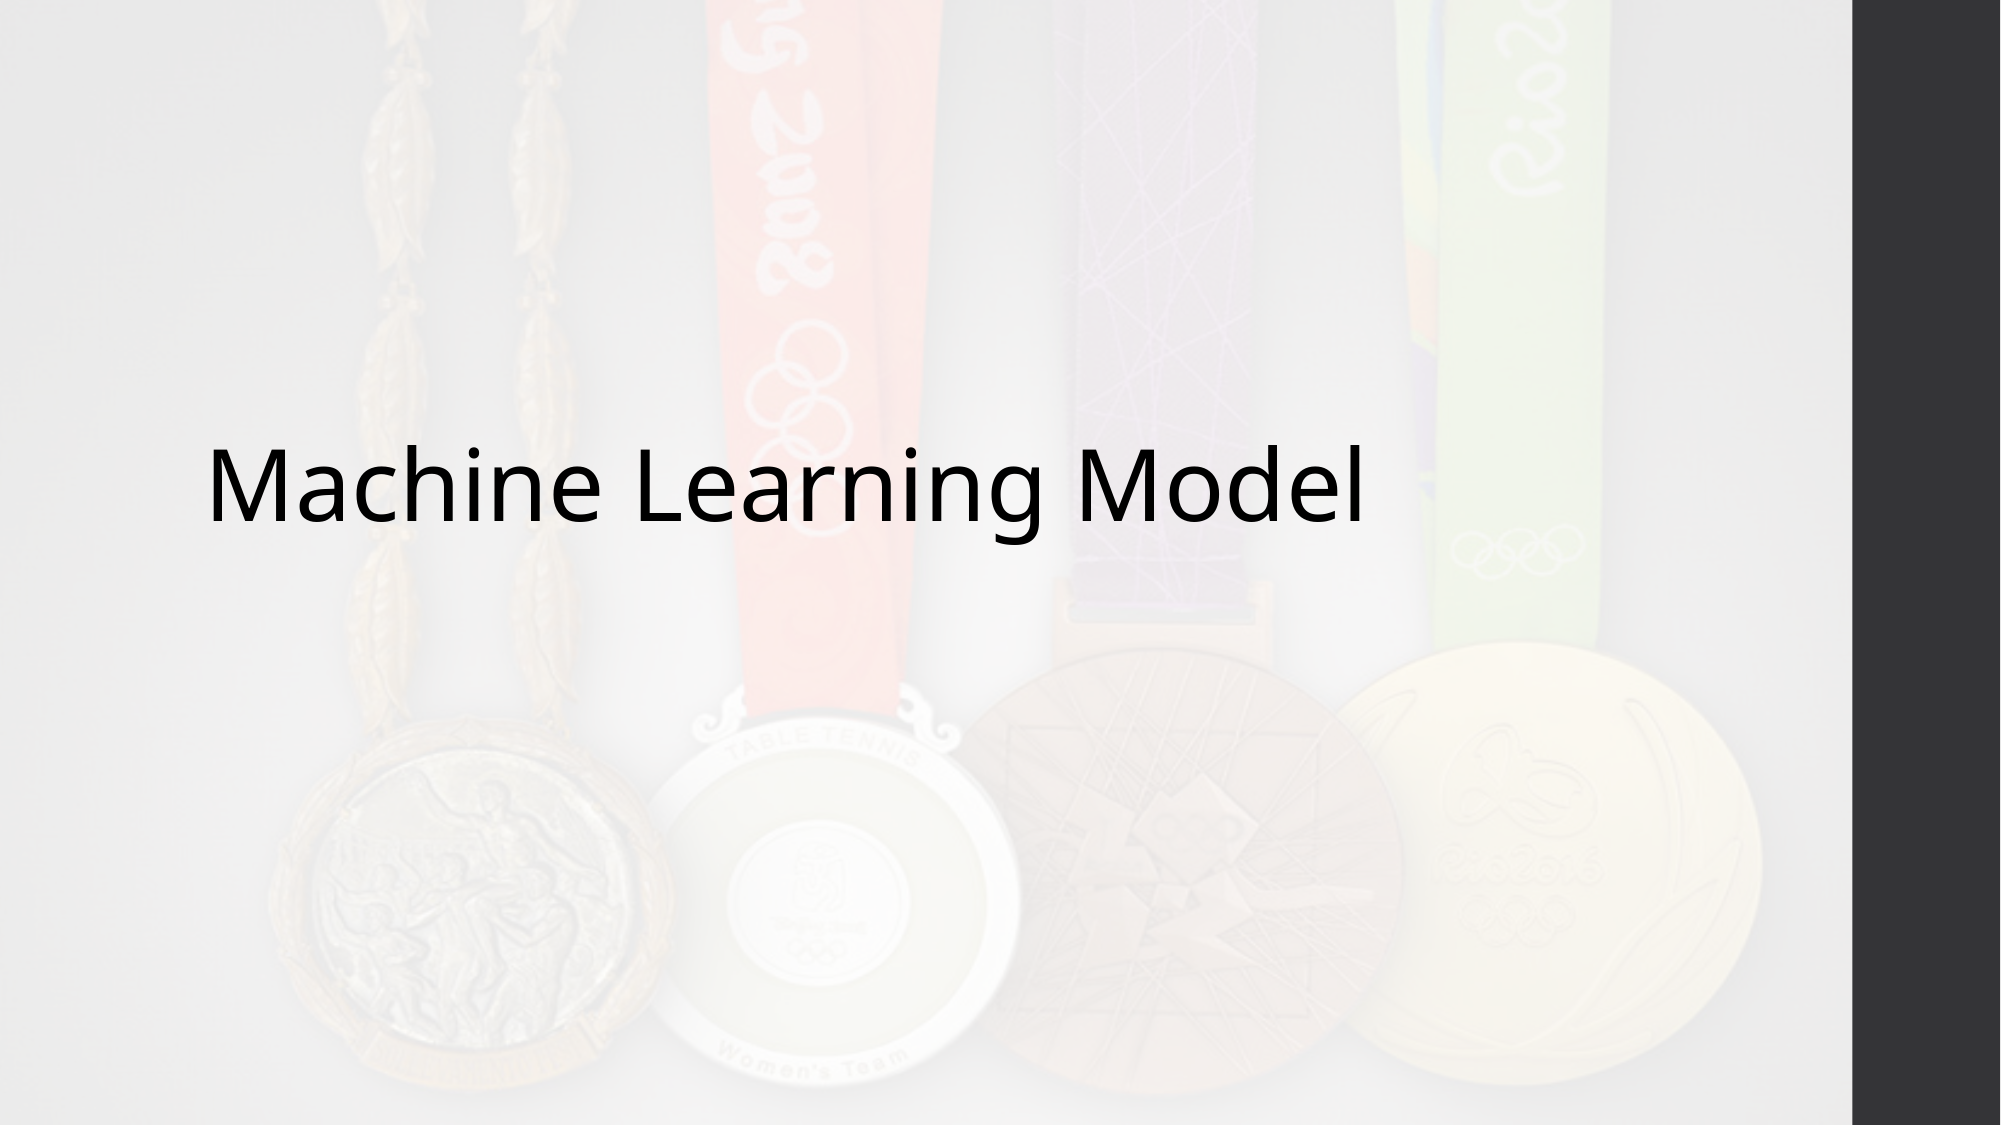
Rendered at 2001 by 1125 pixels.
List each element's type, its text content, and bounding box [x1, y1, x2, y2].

text_box Machine Learning Model [190, 413, 1730, 549]
